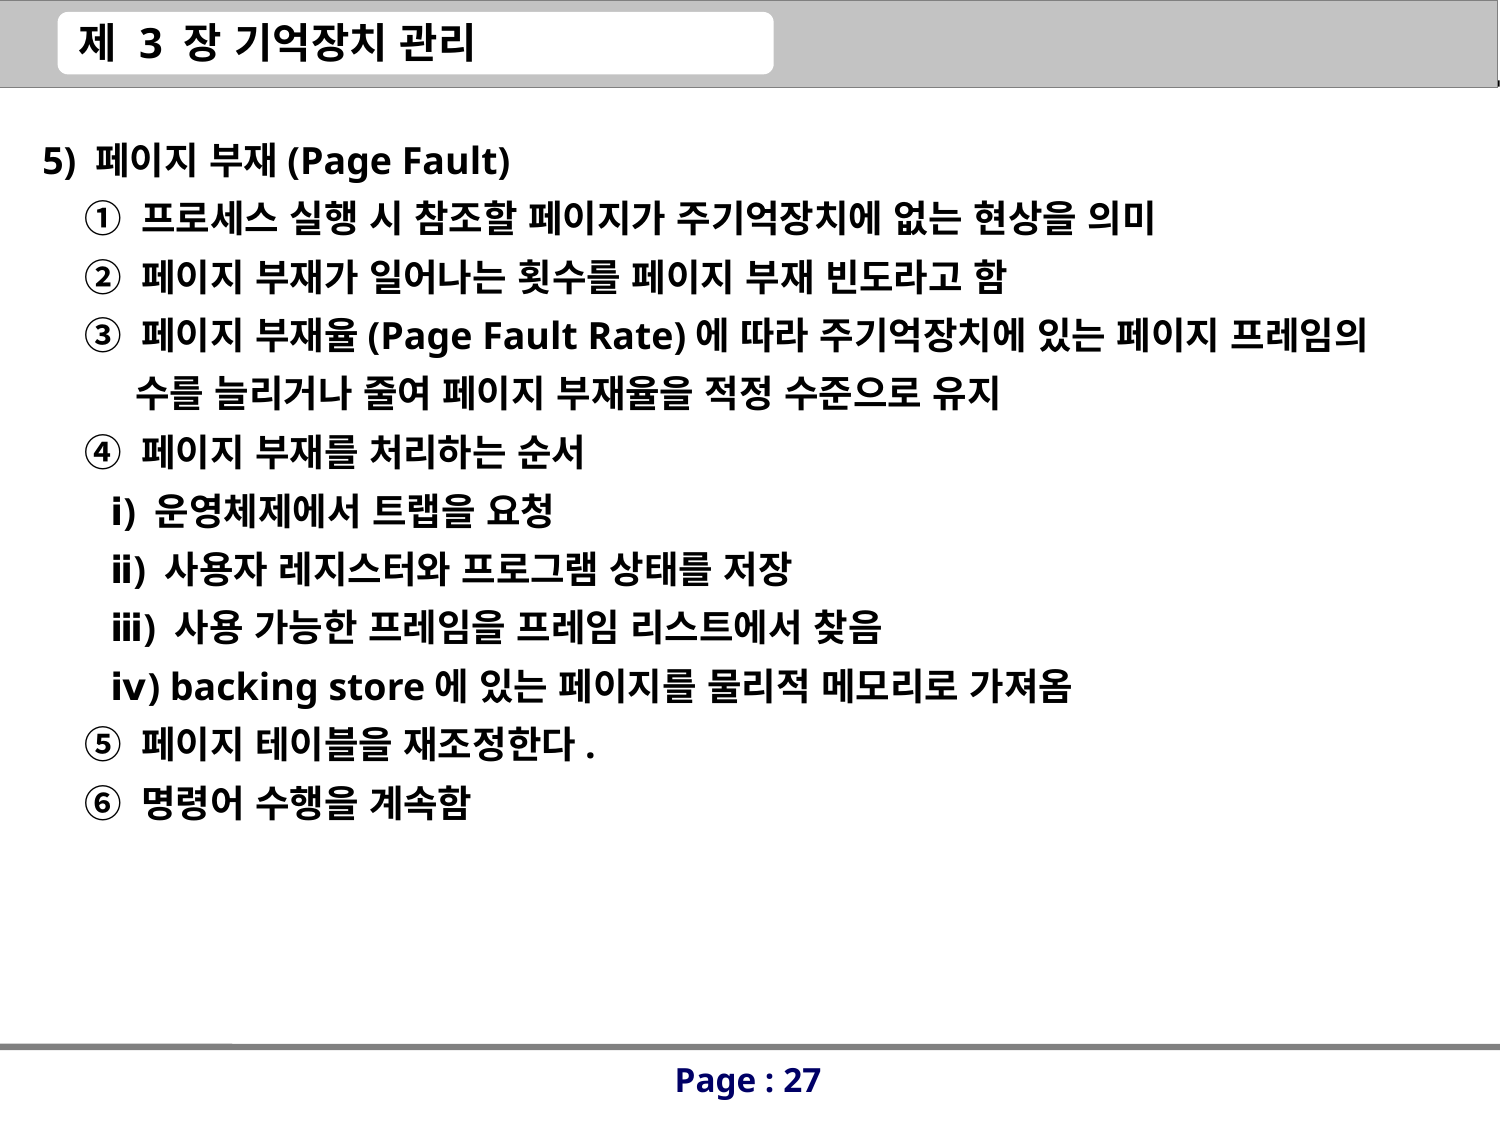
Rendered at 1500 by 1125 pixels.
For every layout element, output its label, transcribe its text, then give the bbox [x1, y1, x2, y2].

slide_number Page : 27 [572, 1051, 924, 1125]
text_box 5) 페이지 부재(Page Fault) ① 프로세스 실행 시 참조할 페이지가 주기억장치에 없는 현상을 의미 ② 페이지 부재가 일어나는 횟수를 페이지 부재 빈도라고 함 ③ 페이지 부재율(Page Fault Rate)에 따라 주기억장치에 있는 페이지 프레임의 수를 늘리거나 줄여 페이지 부재율을 적정 수준으로 유지 ④ 페이지 부재를 처리하는 순서 ⅰ) 운영체제에서 트랩을 요청 ⅱ) 사용자 레지스터와 프로그램 상태를 저장 ⅲ) 사용 가능한 프레임을 프레임 리스트에서 찾음 ⅳ) backing store에 있는 페이지를 물리적 메모리로 가져옴 ⑤ 페이지 테이블을 재조정한다. ⑥ 명령어 수행을 계속함 [27, 115, 1481, 833]
